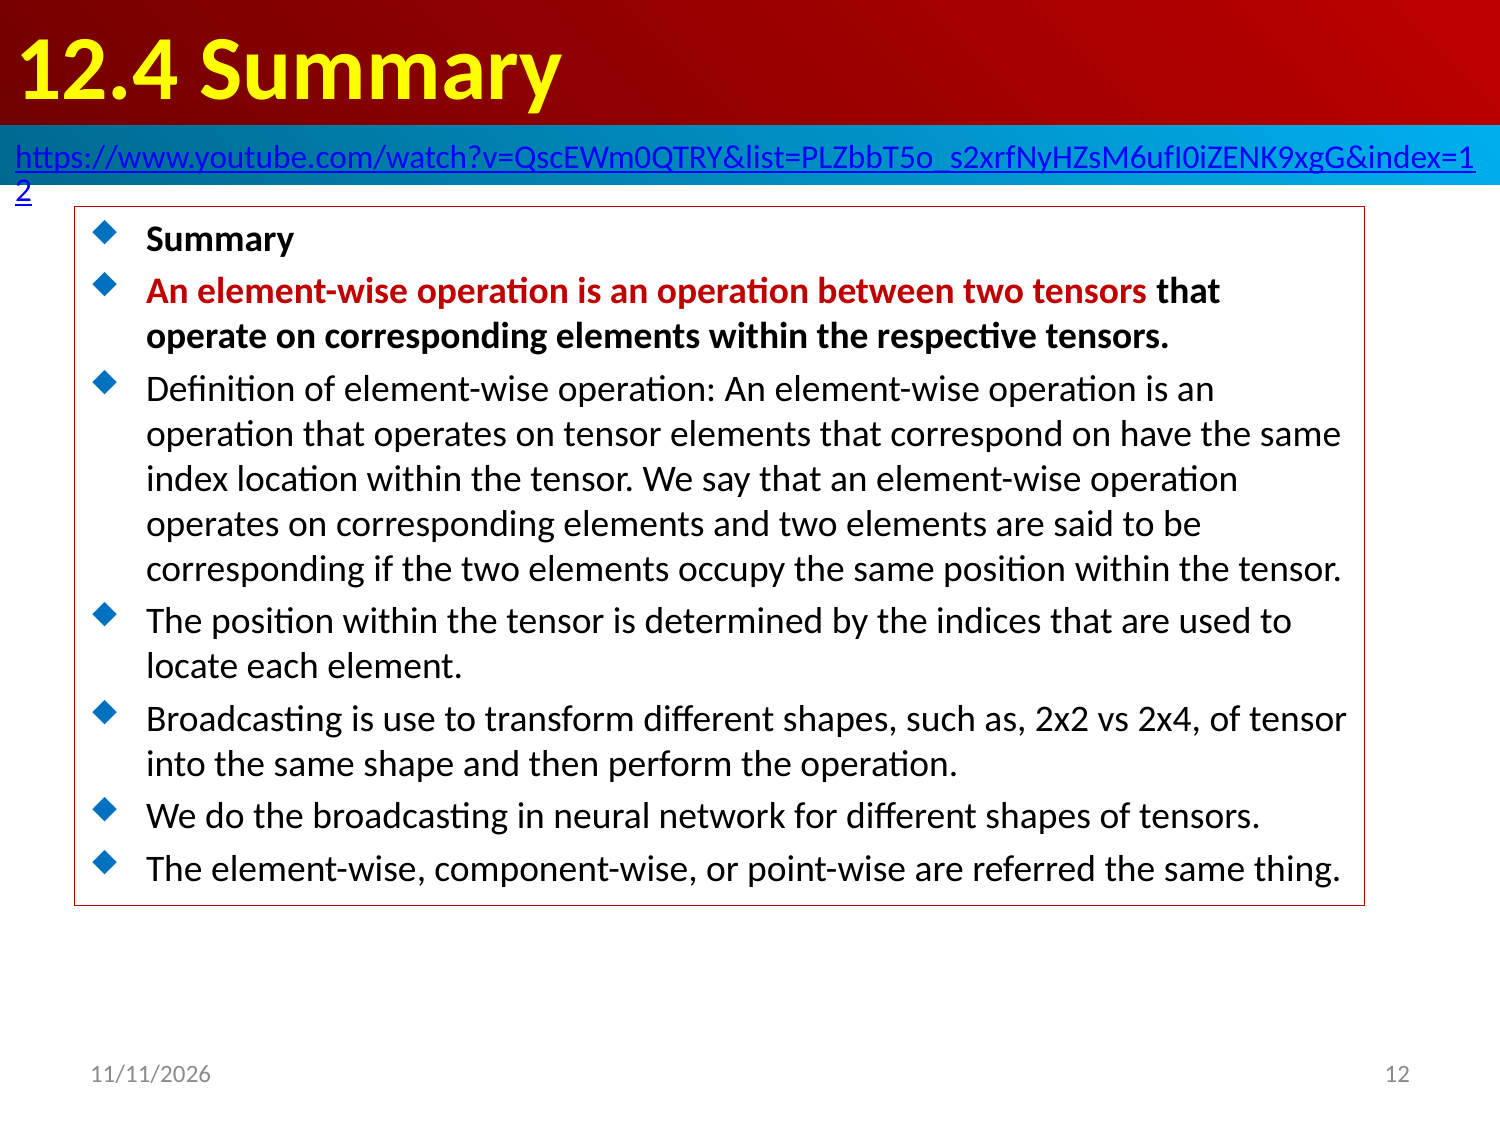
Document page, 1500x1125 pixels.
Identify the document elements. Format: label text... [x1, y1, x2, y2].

slide_number 12 [1074, 1042, 1425, 1103]
subtitle Summary An element-wise operation is an operation between two tensors that operate on corresponding elements within the respective tensors. Definition of element-wise operation: An element-wise operation is an operation that operates on tensor elements that correspond on have the same index location within the tensor. We say that an element-wise operation operates on corresponding elements and two elements are said to be corresponding if the two elements occupy the same position within the tensor. The position within the tensor is determined by the indices that are used to locate each element. Broadcasting is use to transform different shapes, such as, 2x2 vs 2x4, of tensor into the same shape and then perform the operation. We do the broadcasting in neural network for different shapes of tensors. The element-wise, component-wise, or point-wise are referred the same thing. [74, 206, 1365, 906]
title 12.4 Summary [0, 0, 1500, 125]
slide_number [75, 1042, 425, 1103]
text_box https://www.youtube.com/watch?v=QscEWm0QTRY&list=PLZbbT5o_s2xrfNyHZsM6ufI0iZENK9xgG&index=12 [0, 125, 1500, 185]
